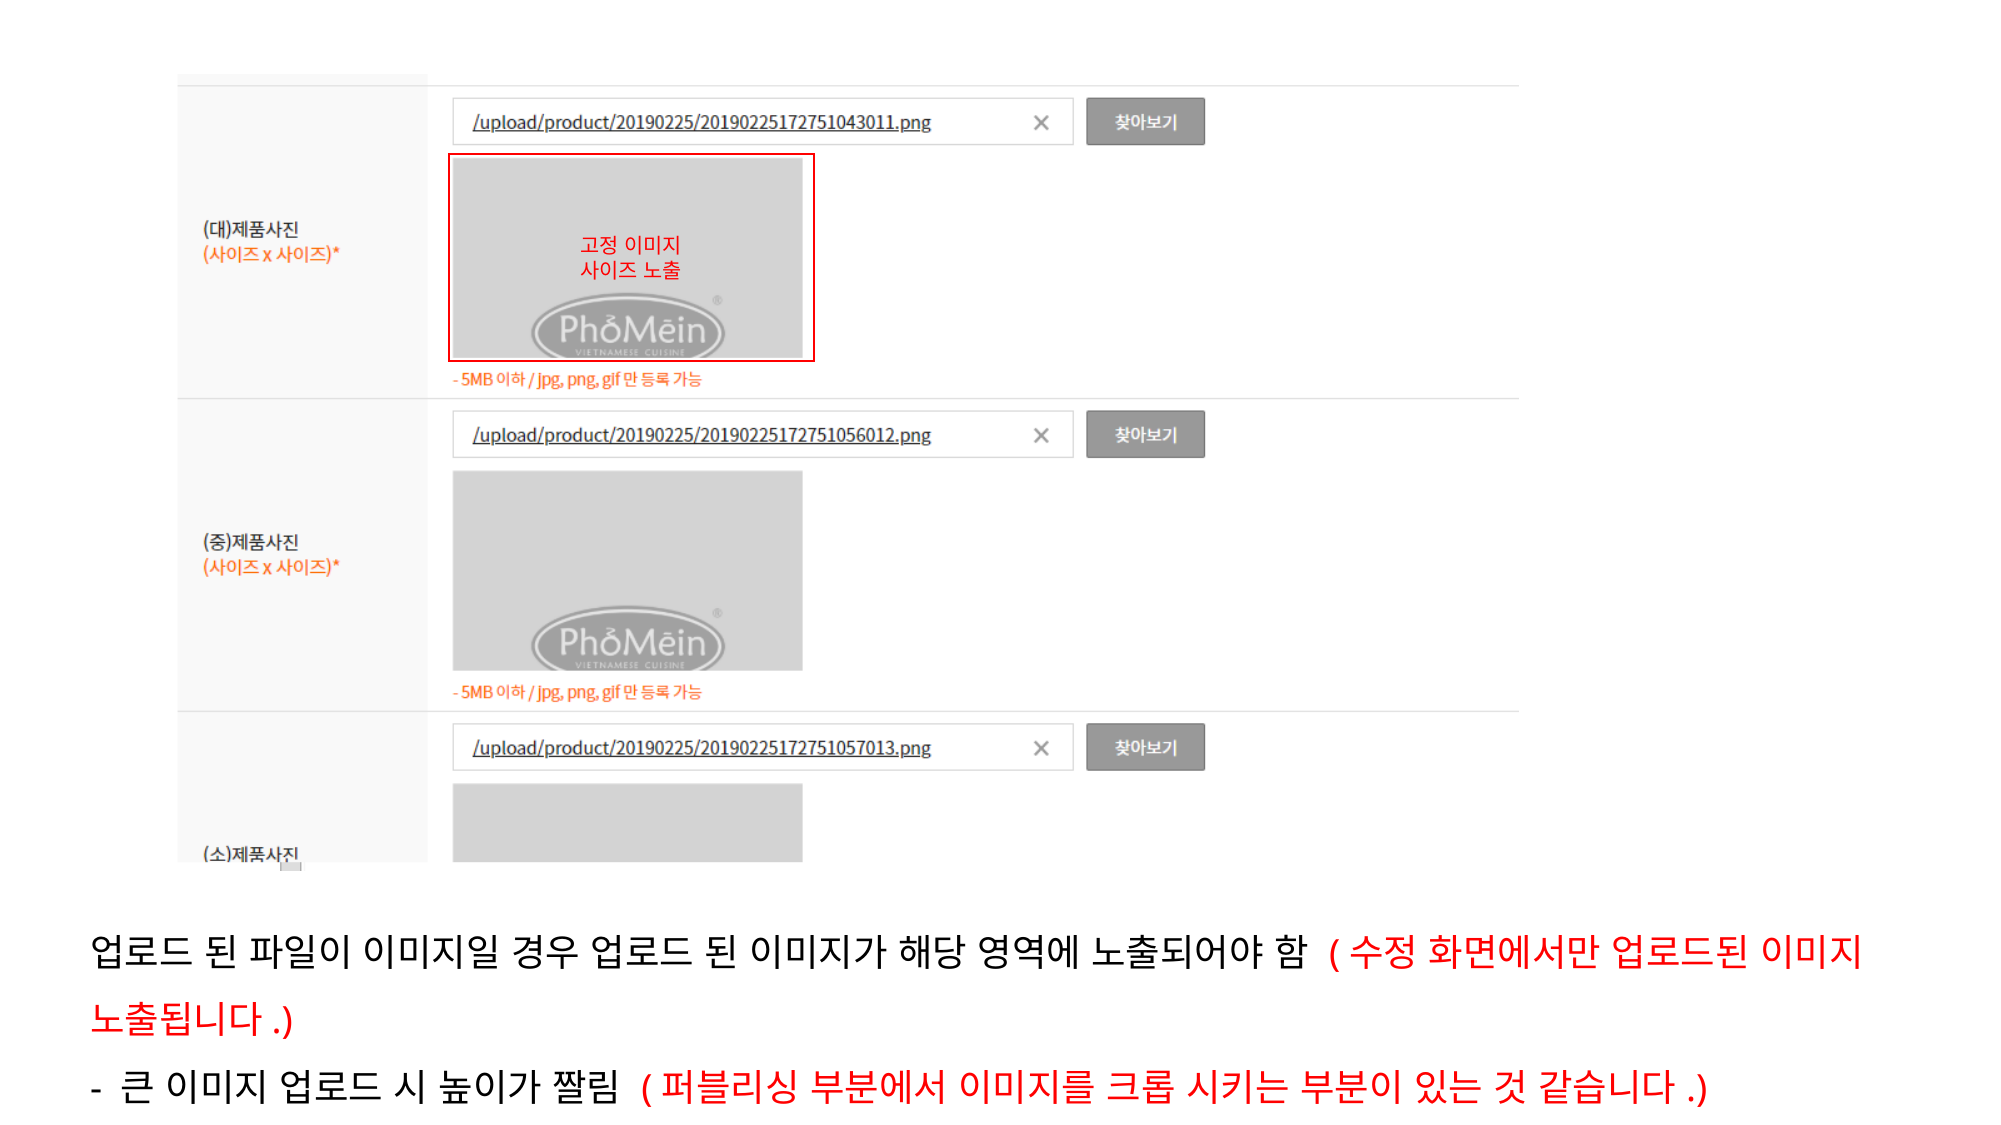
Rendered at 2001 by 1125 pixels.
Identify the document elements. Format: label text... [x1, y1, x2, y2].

text_box 업로드 된 파일이 이미지일 경우 업로드 된 이미지가 해당 영역에 노출되어야 함 (수정 화면에서만 업로드된 이미지 노출됩니다.) - 큰 이미지 업로드 시 높이가 짤림 (퍼블리싱 부분에서 이미지를 크롭 시키는 부분이 있는 것 같습니다.) [75, 898, 1928, 1116]
picture [169, 74, 1519, 871]
